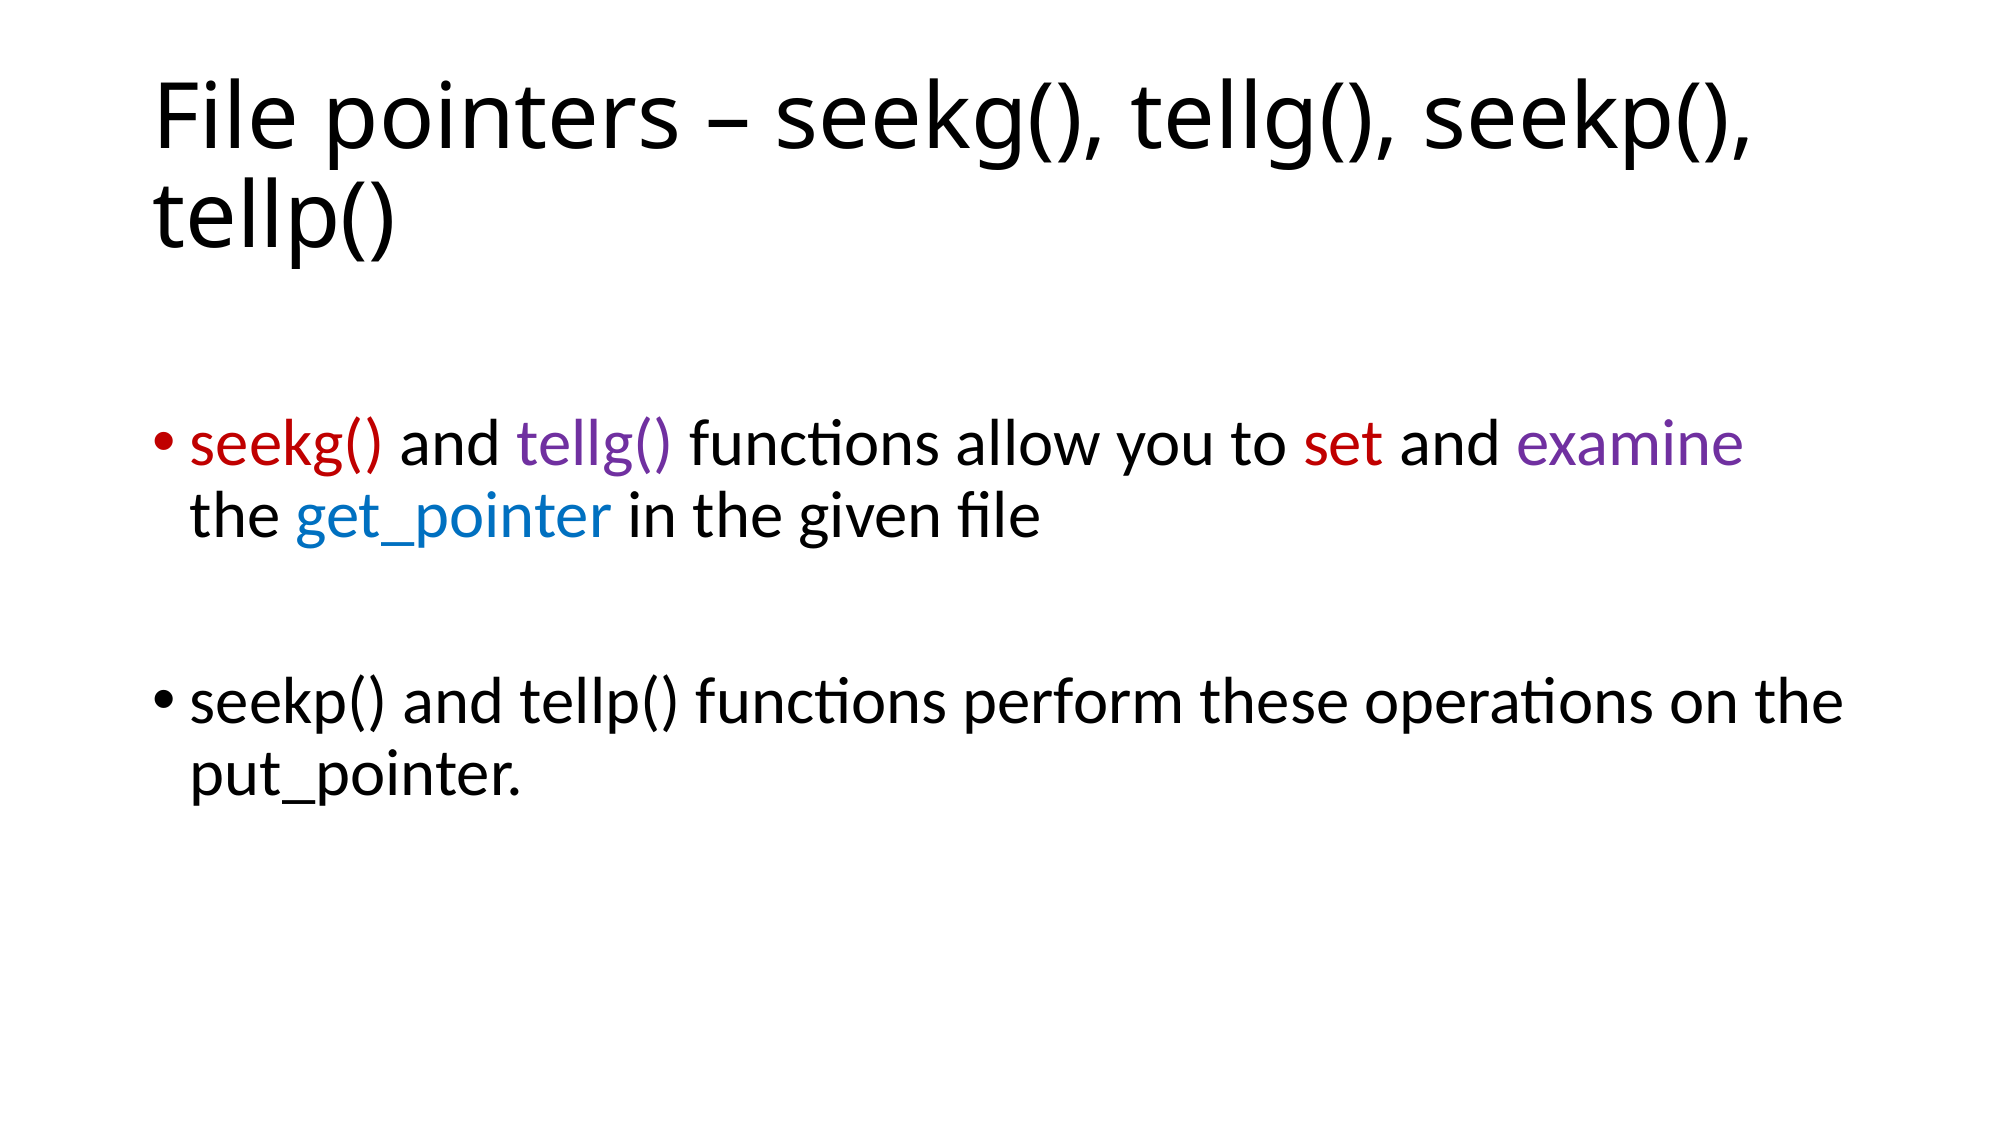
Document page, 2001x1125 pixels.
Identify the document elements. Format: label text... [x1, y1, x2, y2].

title File pointers – seekg(), tellg(), seekp(), tellp() [137, 59, 1863, 278]
list seekg() and tellg() functions allow you to set and examine the get_pointer in the given file seekp() and tellp() functions perform these operations on the put_pointer. [137, 299, 1863, 1014]
